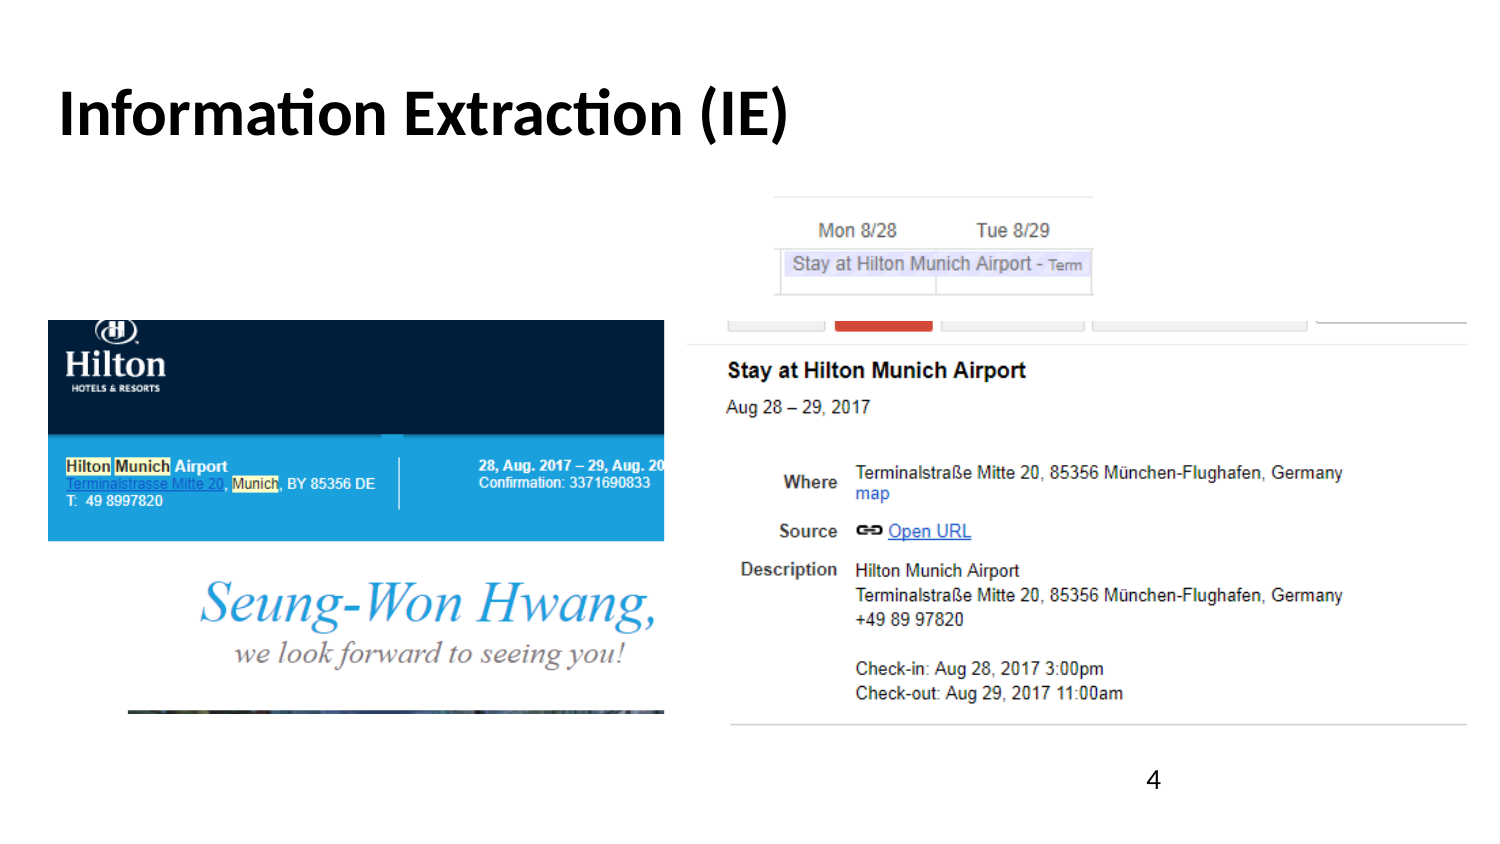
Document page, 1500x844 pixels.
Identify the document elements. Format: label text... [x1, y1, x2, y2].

picture [687, 321, 1467, 735]
picture [47, 320, 680, 714]
title Information Extraction (IE) [43, 34, 1457, 157]
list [774, 184, 1094, 302]
slide_number 4 [1130, 752, 1457, 810]
